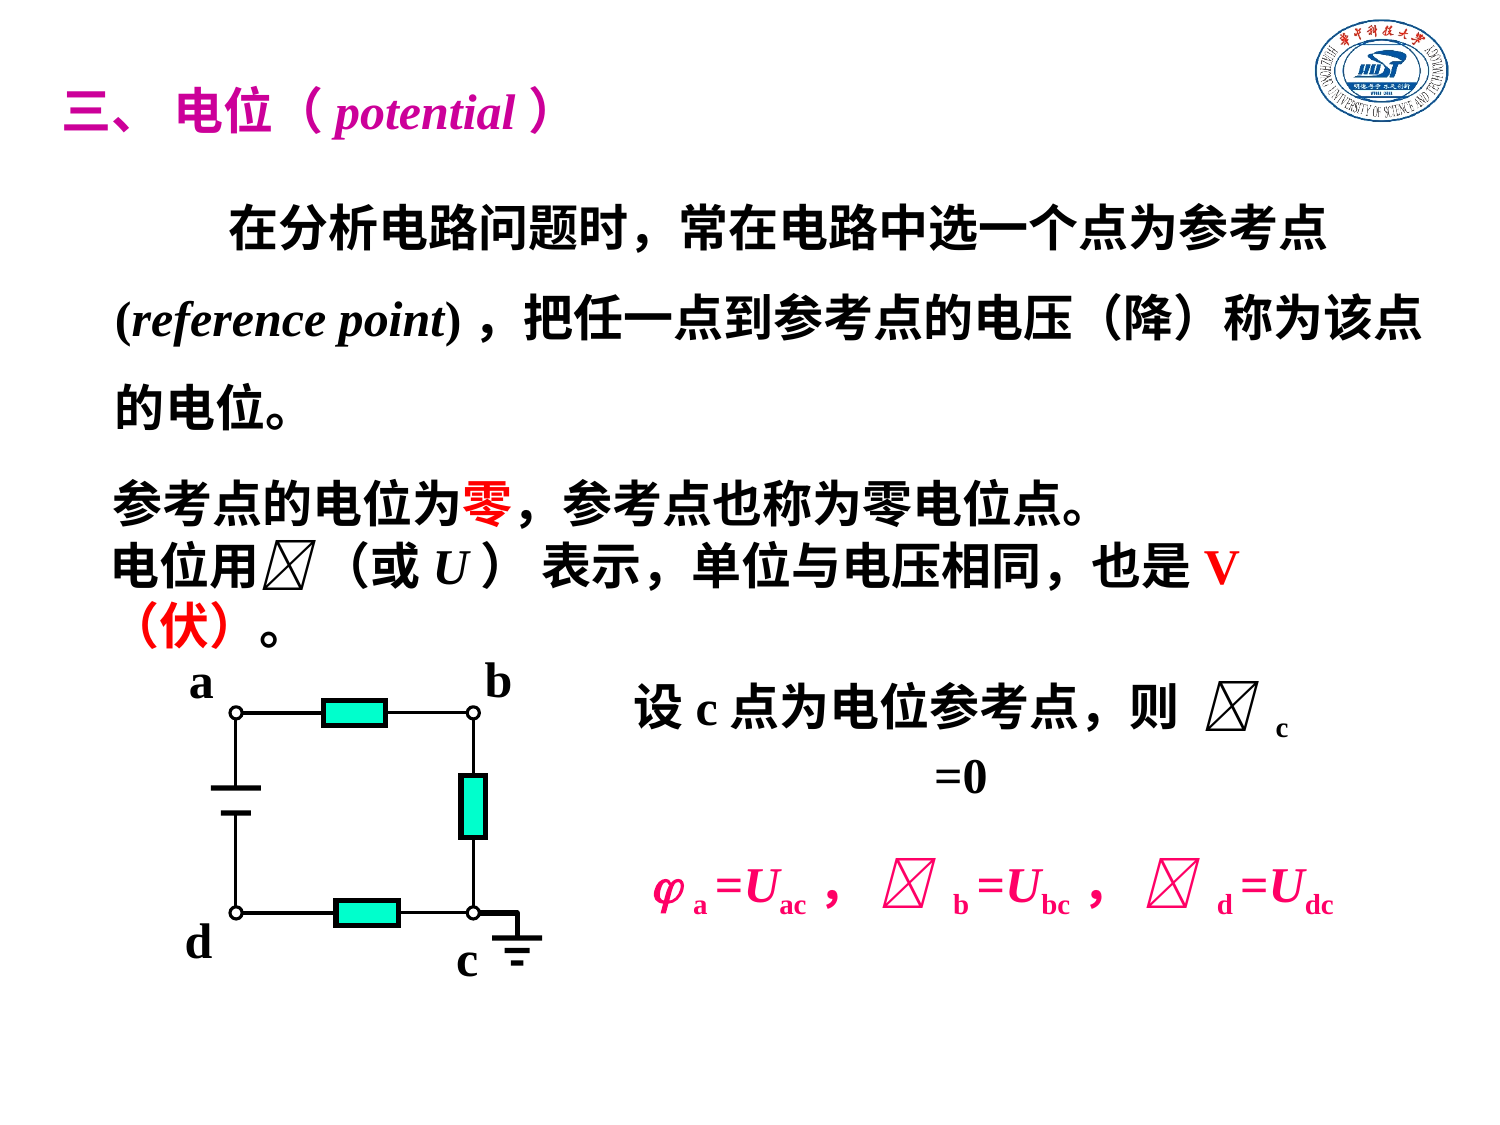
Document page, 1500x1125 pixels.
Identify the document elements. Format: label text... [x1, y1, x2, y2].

text_box 电位用 （或U） 表示，单位与电压相同，也是V（伏）。 [94, 526, 1445, 662]
picture [1305, 13, 1459, 125]
text_box 设c点为电位参考点，则  c =0 [610, 668, 1311, 812]
text_box  a =Uac，  b =Ubc，  d =Udc [543, 845, 1449, 928]
text_box 在分析电路问题时，常在电路中选一个点为参考点(reference point)，把任一点到参考点的电压（降）称为该点的电位。 [100, 98, 1451, 444]
text_box 参考点的电位为零，参考点也称为零电位点。 [97, 435, 1398, 526]
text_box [160, 639, 543, 994]
text_box 三、 电位（potential） [47, 72, 873, 148]
